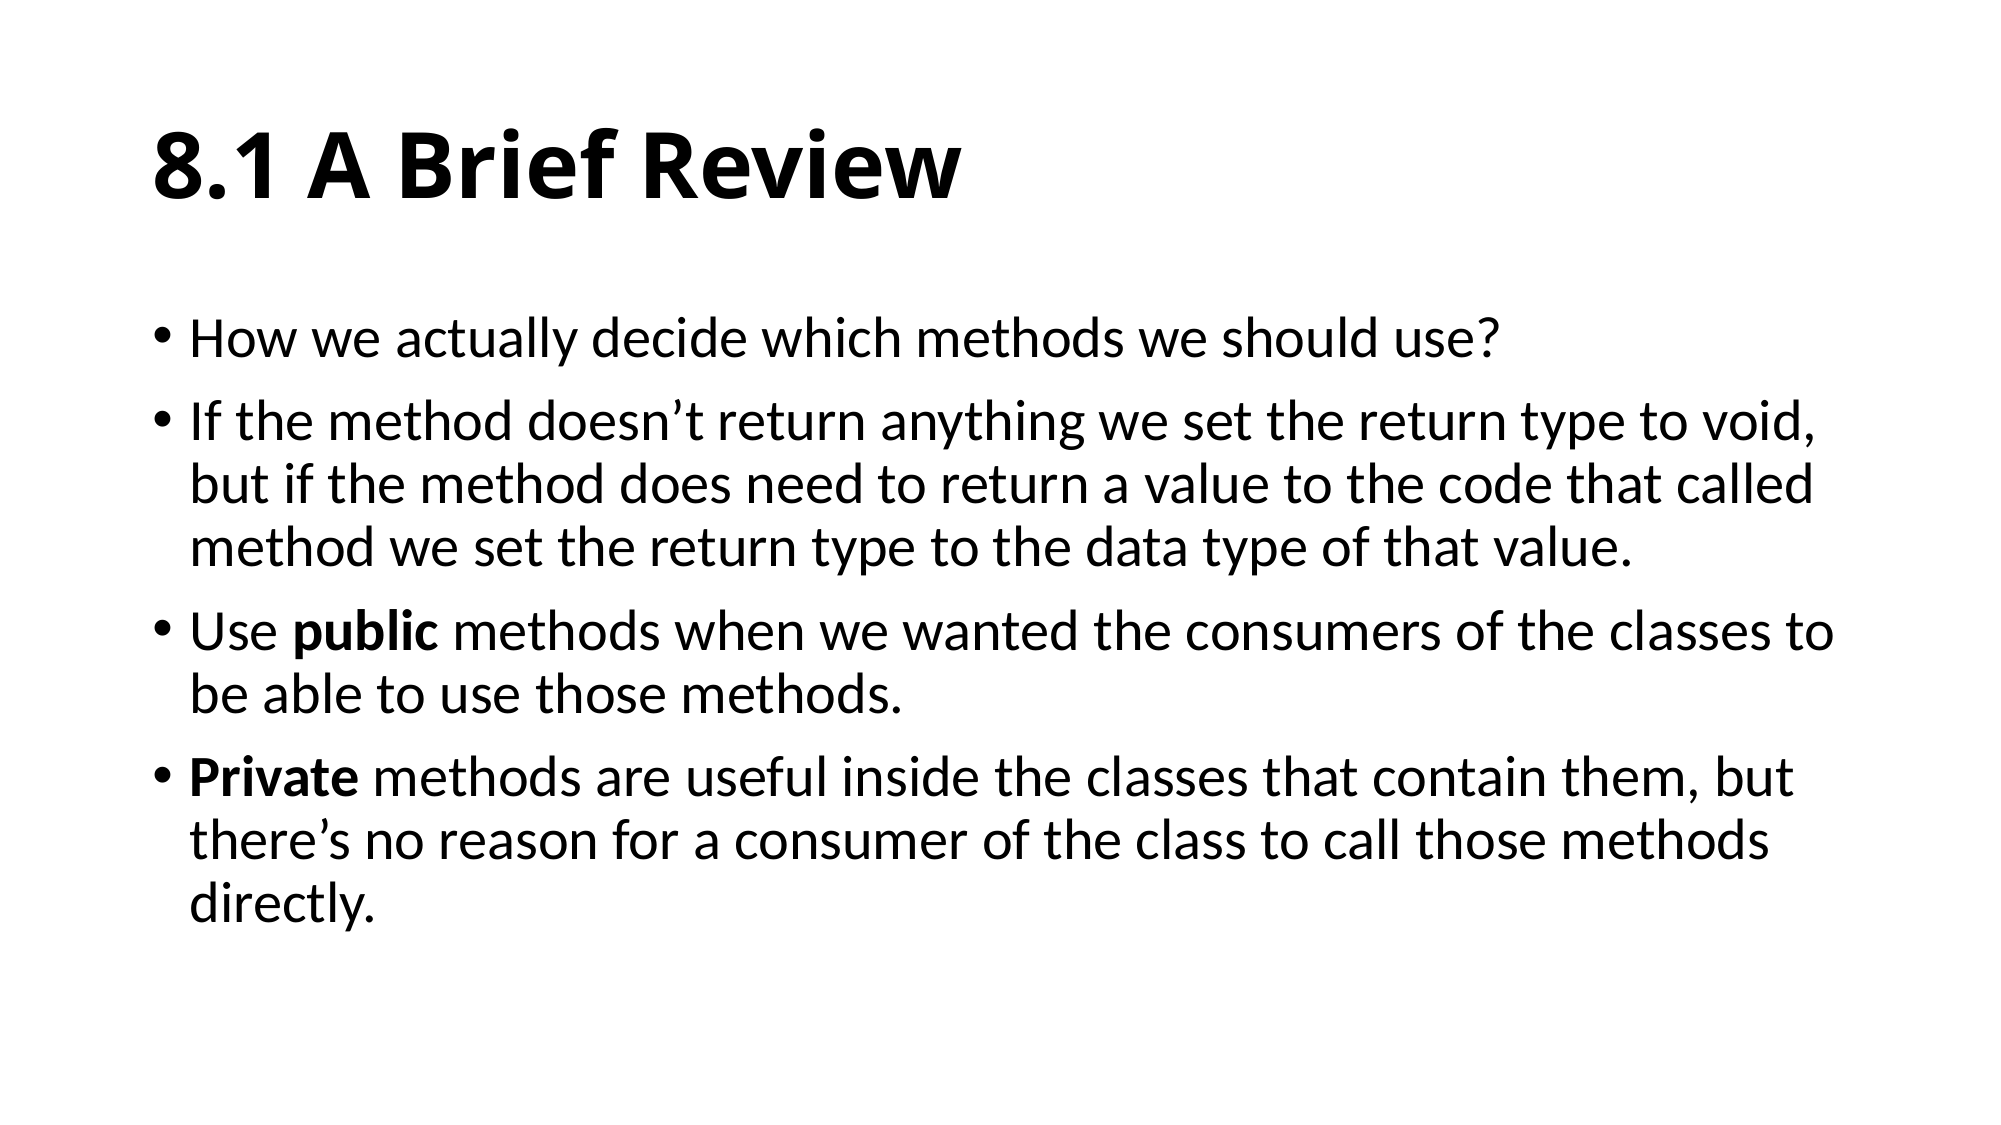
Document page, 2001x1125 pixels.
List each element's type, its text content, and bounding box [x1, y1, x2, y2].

list How we actually decide which methods we should use? If the method doesn’t return anything we set the return type to void, but if the method does need to return a value to the code that called method we set the return type to the data type of that value. Use public methods when we wanted the consumers of the classes to be able to use those methods. Private methods are useful inside the classes that contain them, but there’s no reason for a consumer of the class to call those methods directly. [137, 299, 1863, 1014]
title 8.1 A Brief Review [137, 59, 1863, 278]
